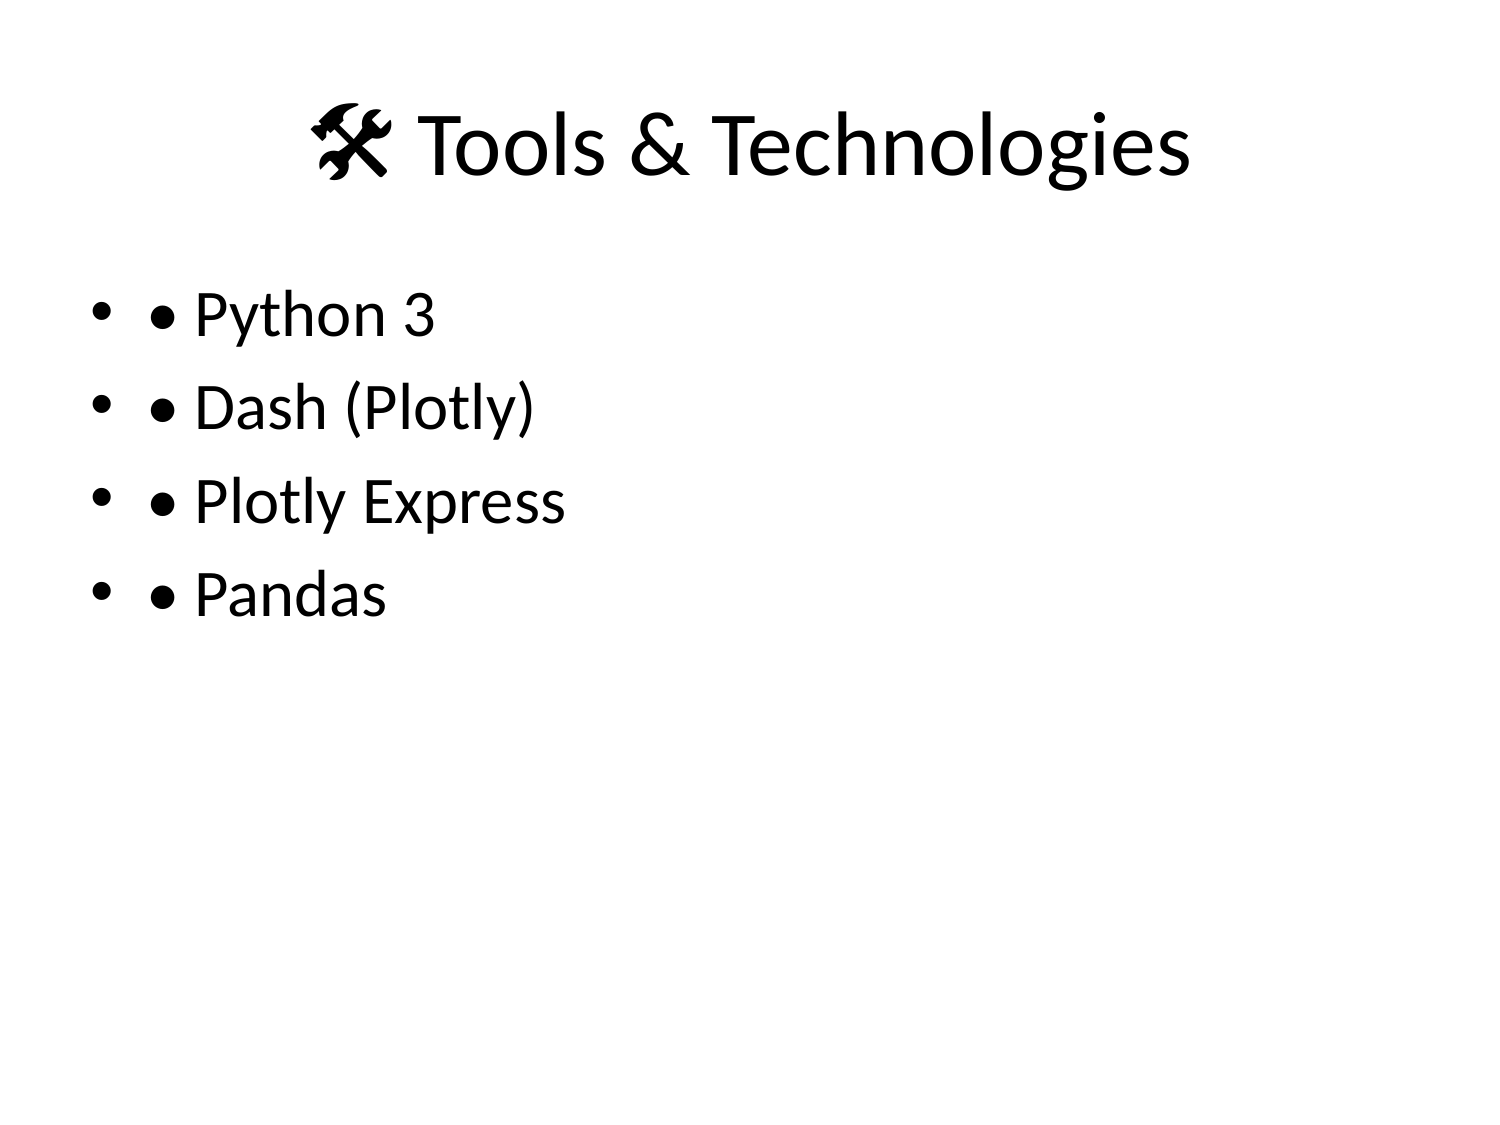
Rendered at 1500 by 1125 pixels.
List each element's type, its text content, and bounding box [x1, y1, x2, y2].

title 🛠️ Tools & Technologies [75, 45, 1425, 233]
list • Python 3 • Dash (Plotly) • Plotly Express • Pandas [75, 262, 1425, 1005]
